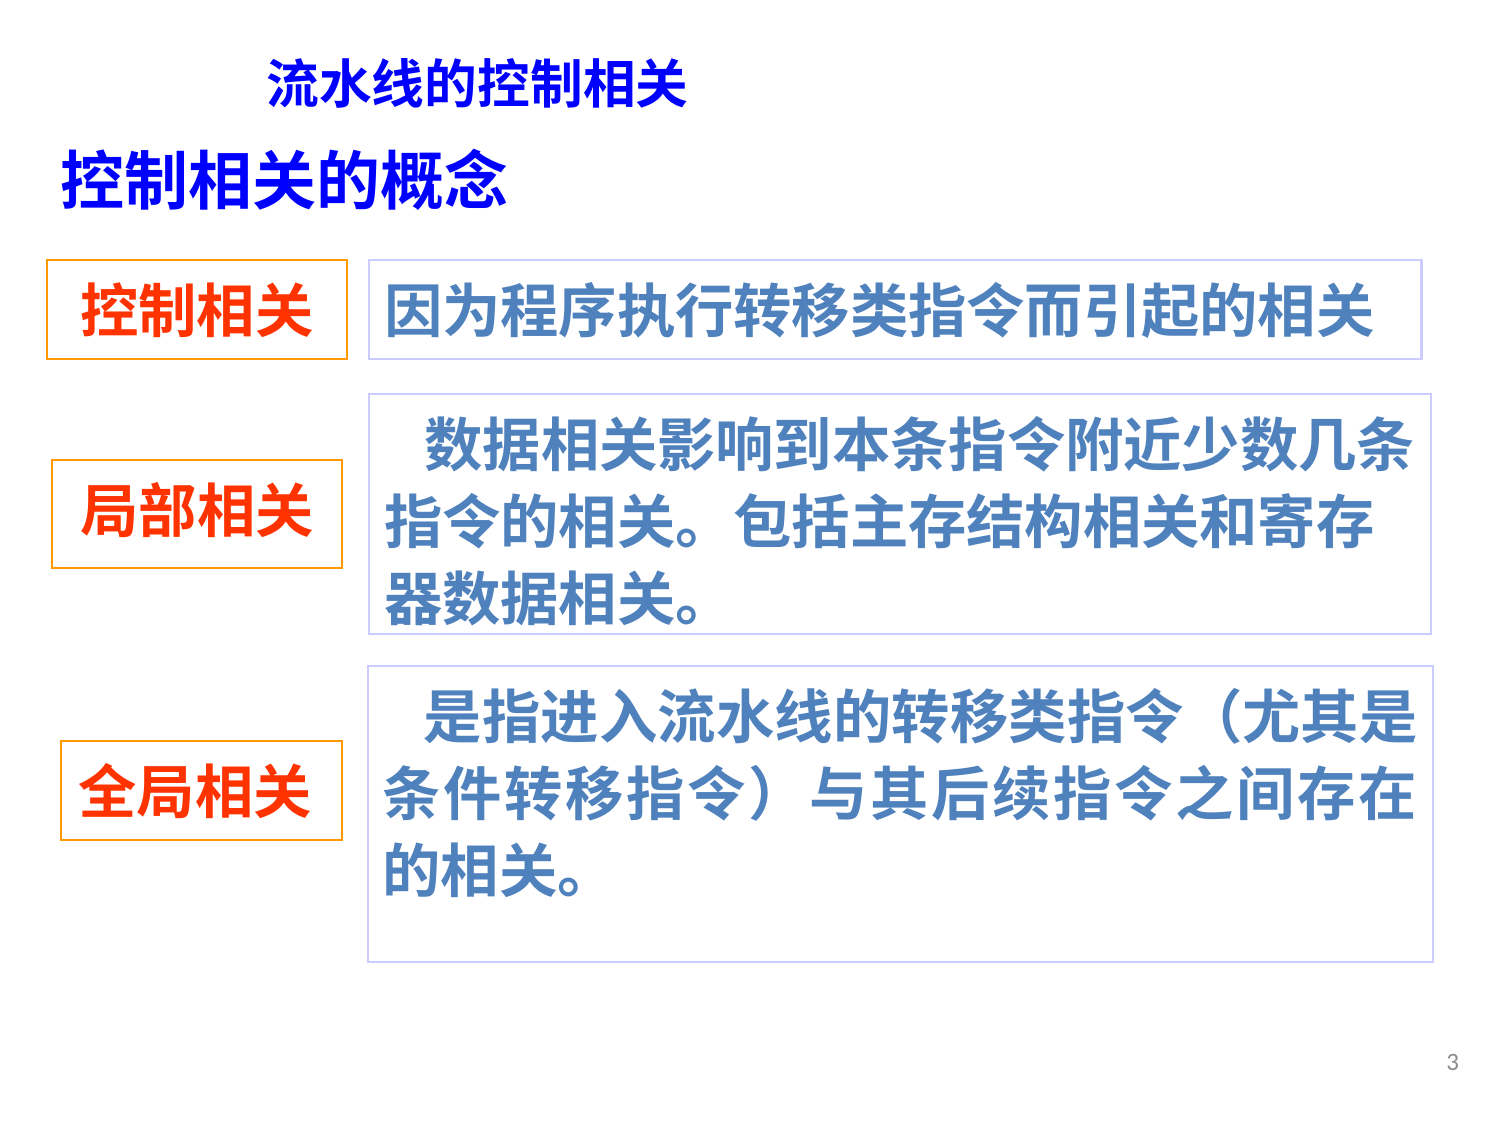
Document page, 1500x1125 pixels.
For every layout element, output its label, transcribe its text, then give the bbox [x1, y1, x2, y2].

text_box 是指进入流水线的转移类指令（尤其是条件转移指令）与其后续指令之间存在的相关。 [367, 665, 1433, 963]
text_box 因为程序执行转移类指令而引起的相关 [368, 259, 1422, 360]
title 流水线的控制相关 [53, 43, 914, 123]
subtitle 控制相关的概念 [45, 125, 727, 225]
text_box 数据相关影响到本条指令附近少数几条指令的相关。包括主存结构相关和寄存器数据相关。 [369, 393, 1431, 635]
slide_number 3 [1161, 1022, 1474, 1098]
text_box 全局相关 [61, 740, 343, 841]
text_box 局部相关 [52, 459, 343, 569]
text_box 控制相关 [47, 259, 347, 360]
